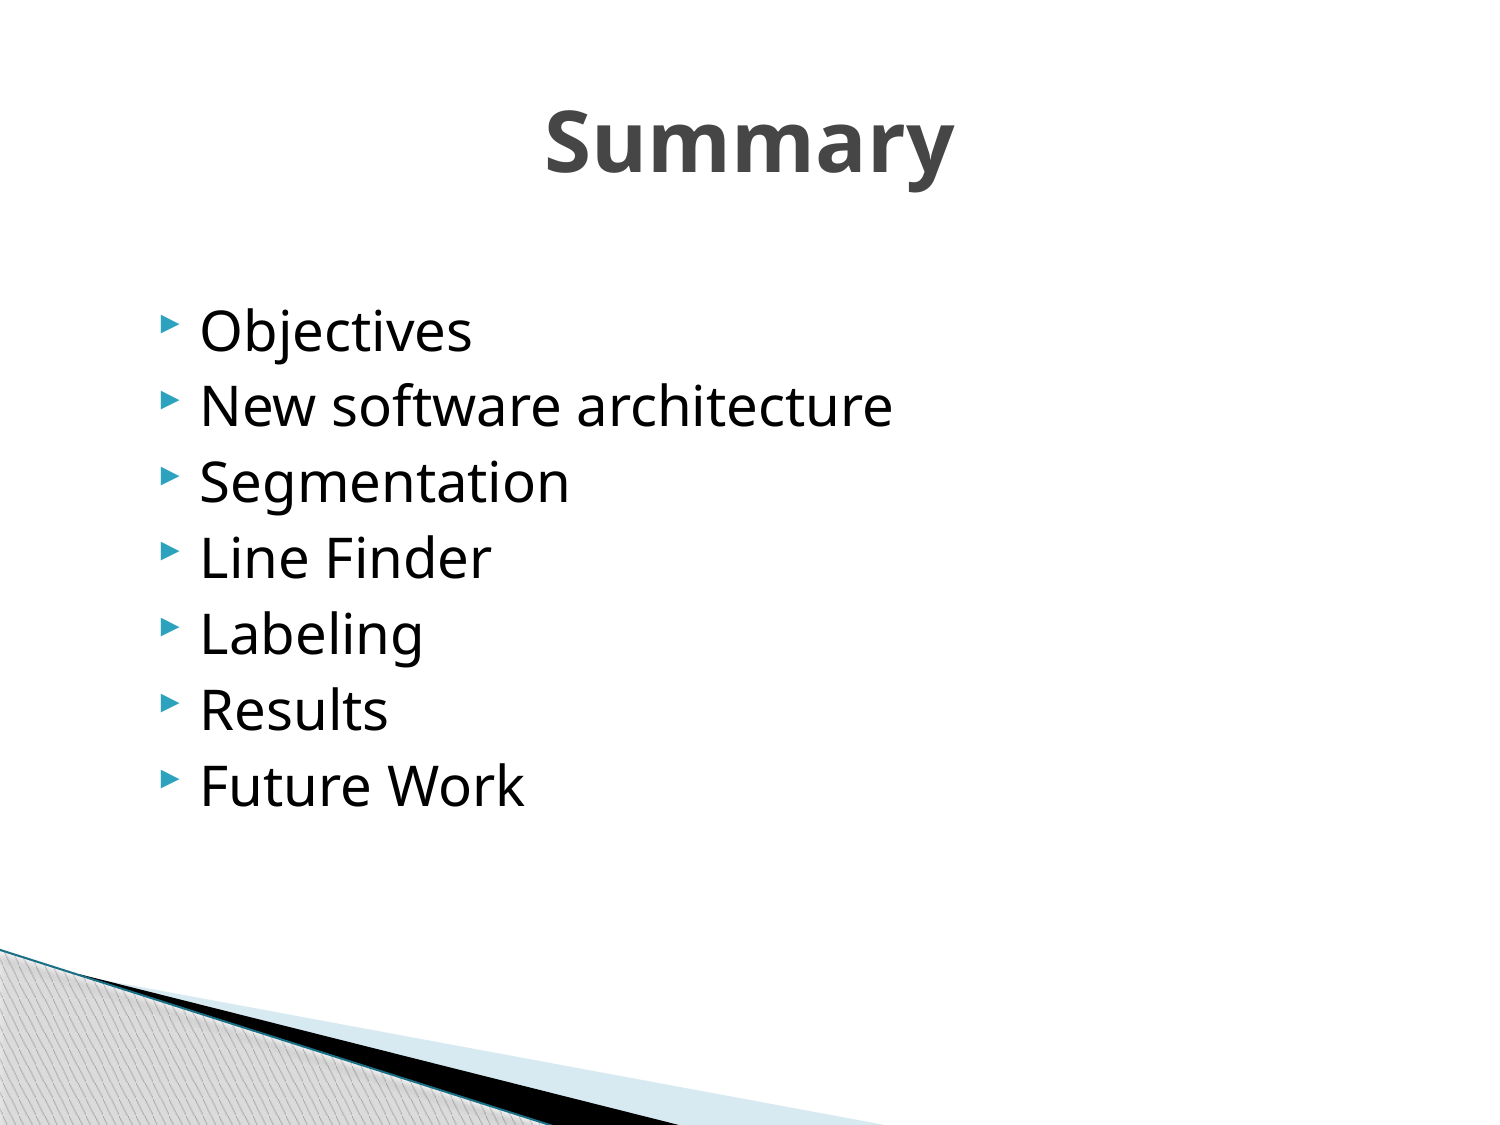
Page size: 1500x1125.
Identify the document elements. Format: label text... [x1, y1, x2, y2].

list Objectives New software architecture Segmentation Line Finder Labeling Results Future Work [125, 287, 1113, 838]
title Summary [75, 45, 1425, 233]
